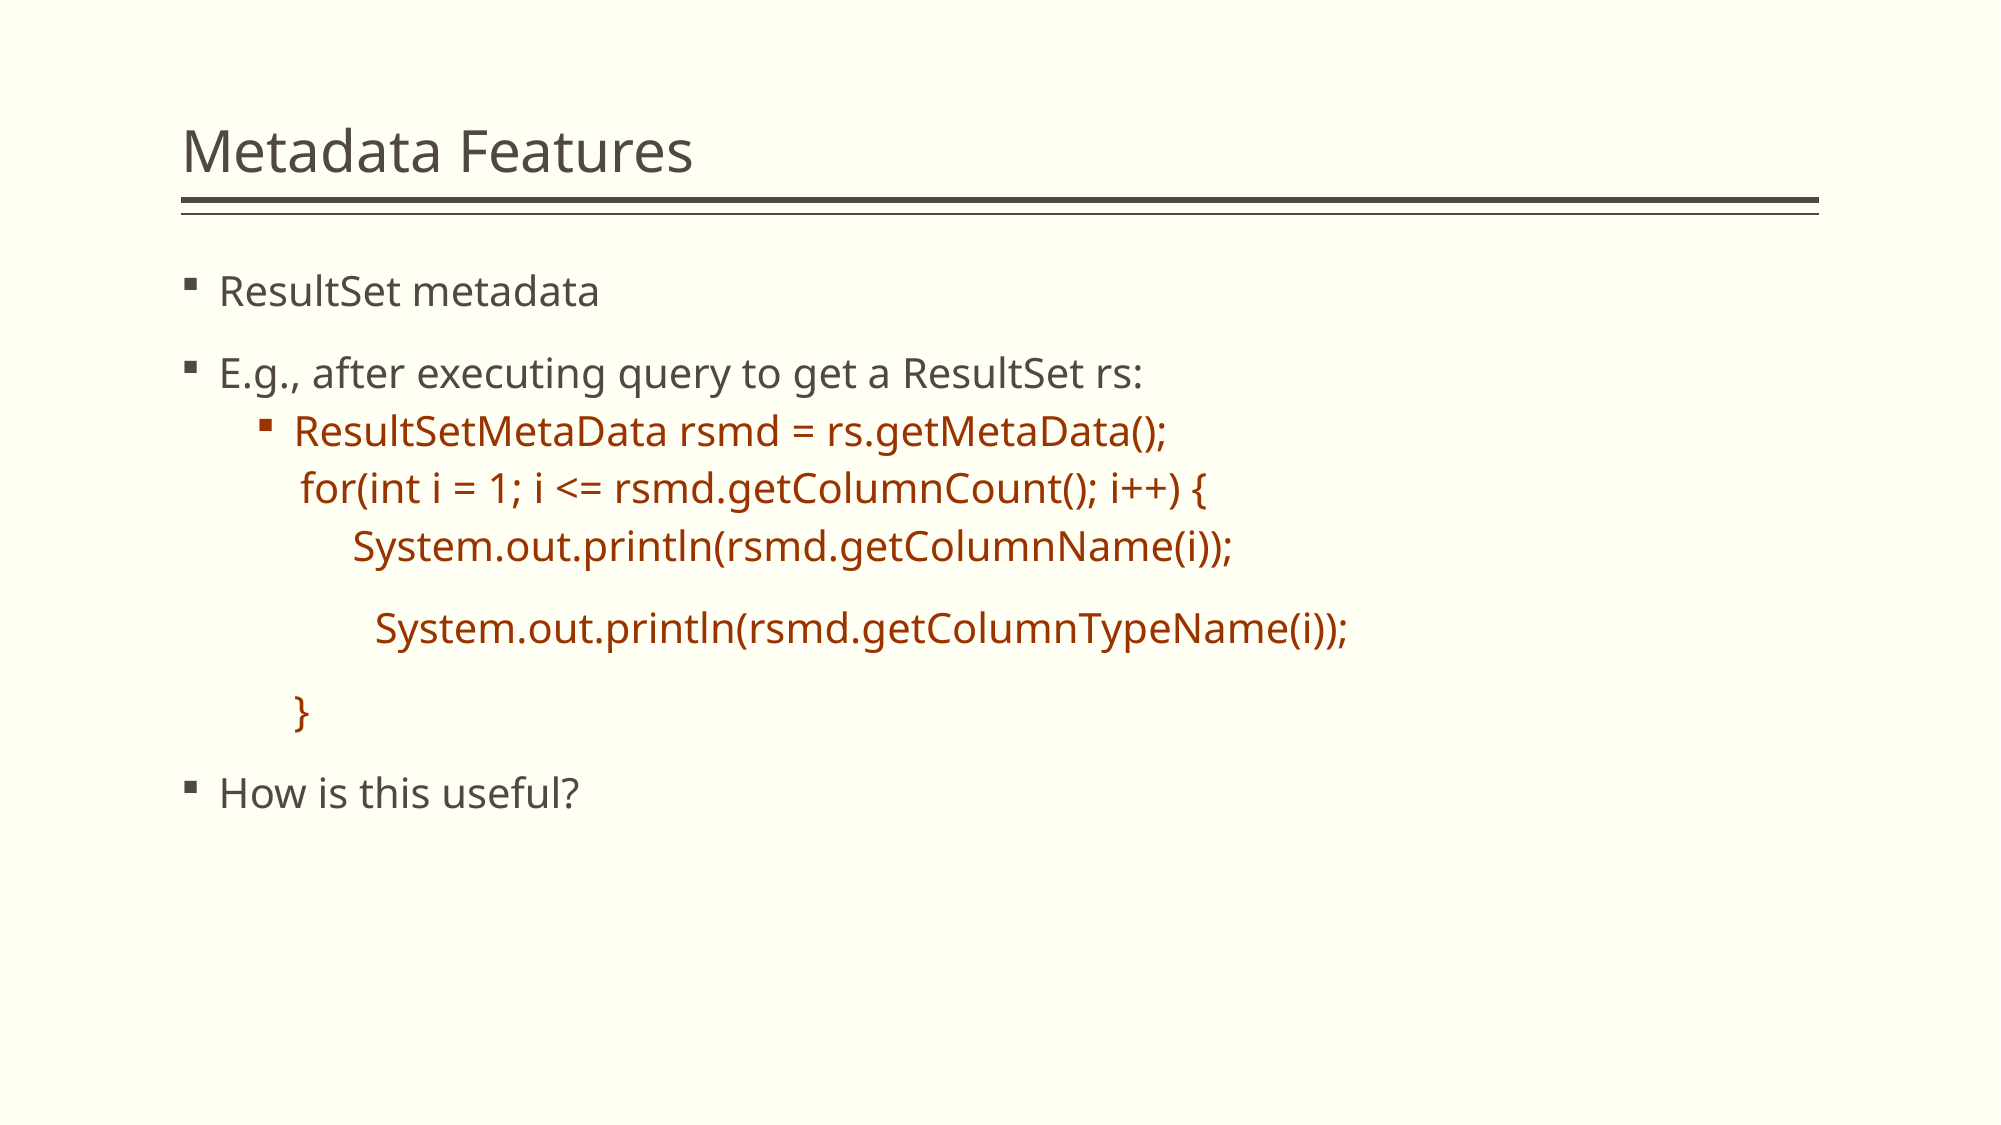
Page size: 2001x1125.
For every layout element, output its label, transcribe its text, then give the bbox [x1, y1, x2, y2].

list ResultSet metadata E.g., after executing query to get a ResultSet rs: ResultSetMetaData rsmd = rs.getMetaData(); for(int i = 1; i <= rsmd.getColumnCount(); i++) { System.out.println(rsmd.getColumnName(i)); System.out.println(rsmd.getColumnTypeName(i)); } How is this useful? [181, 262, 1819, 1013]
title Metadata Features [181, 12, 1819, 193]
